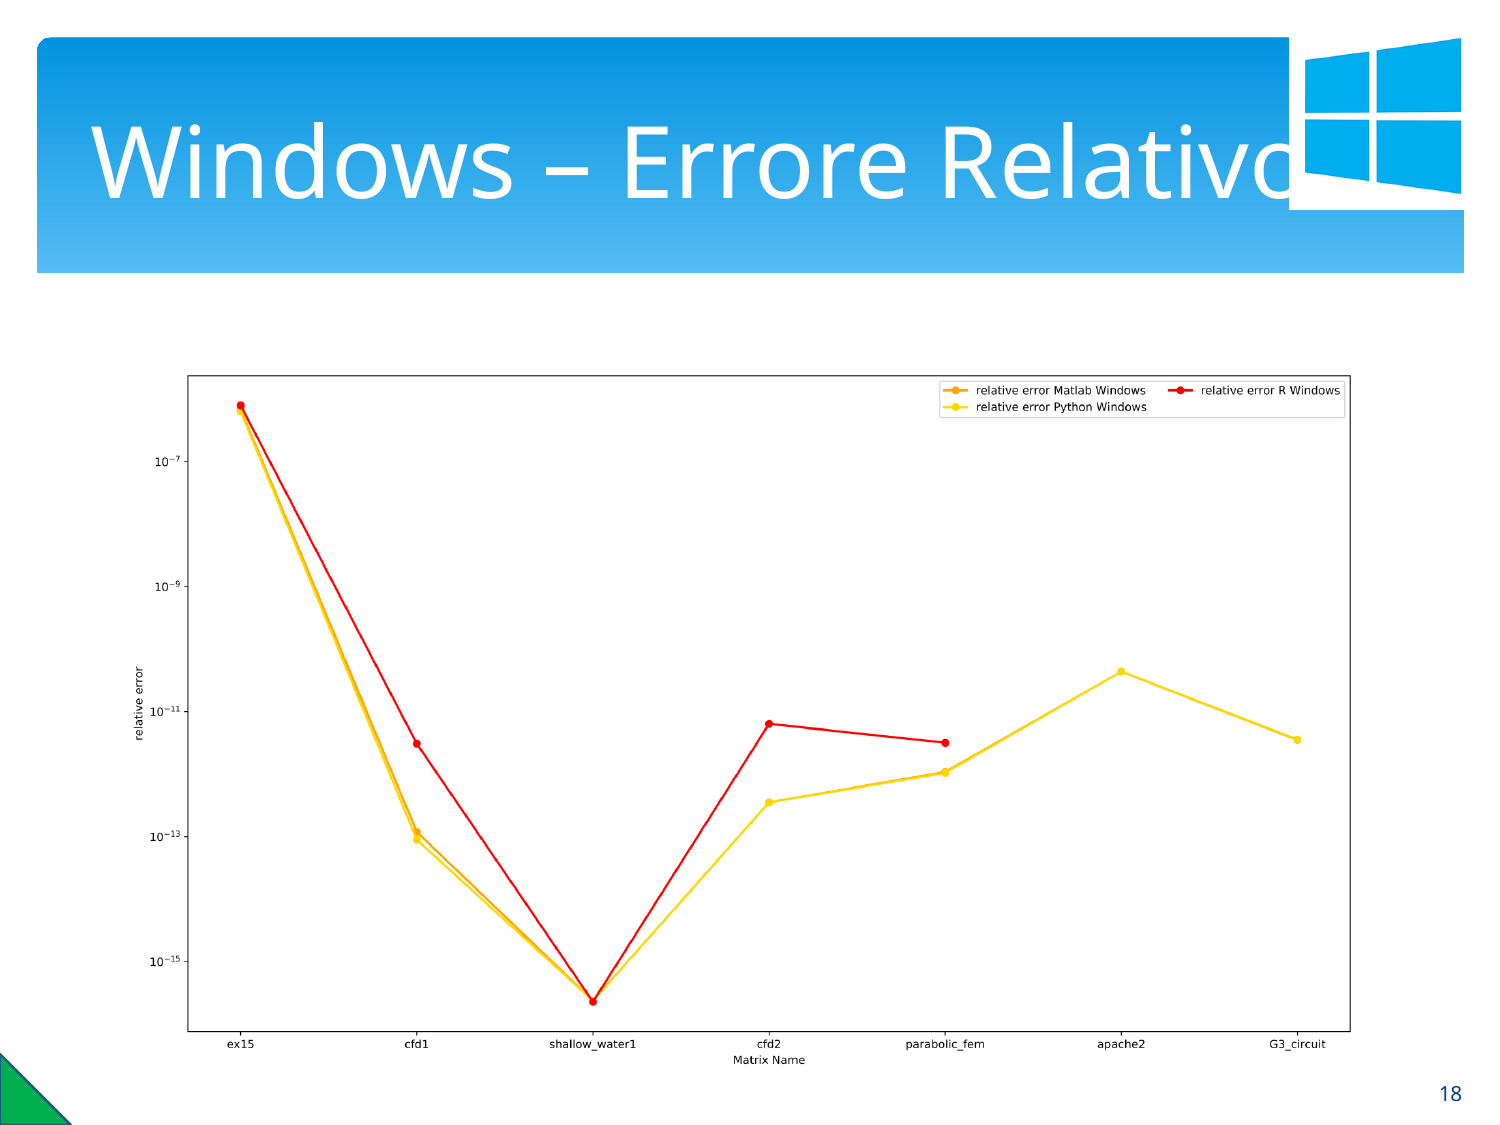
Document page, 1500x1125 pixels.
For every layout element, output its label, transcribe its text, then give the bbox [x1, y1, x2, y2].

picture [1289, 21, 1478, 210]
picture [0, 273, 1500, 1125]
title Windows – Errore Relativo [75, 55, 1425, 261]
